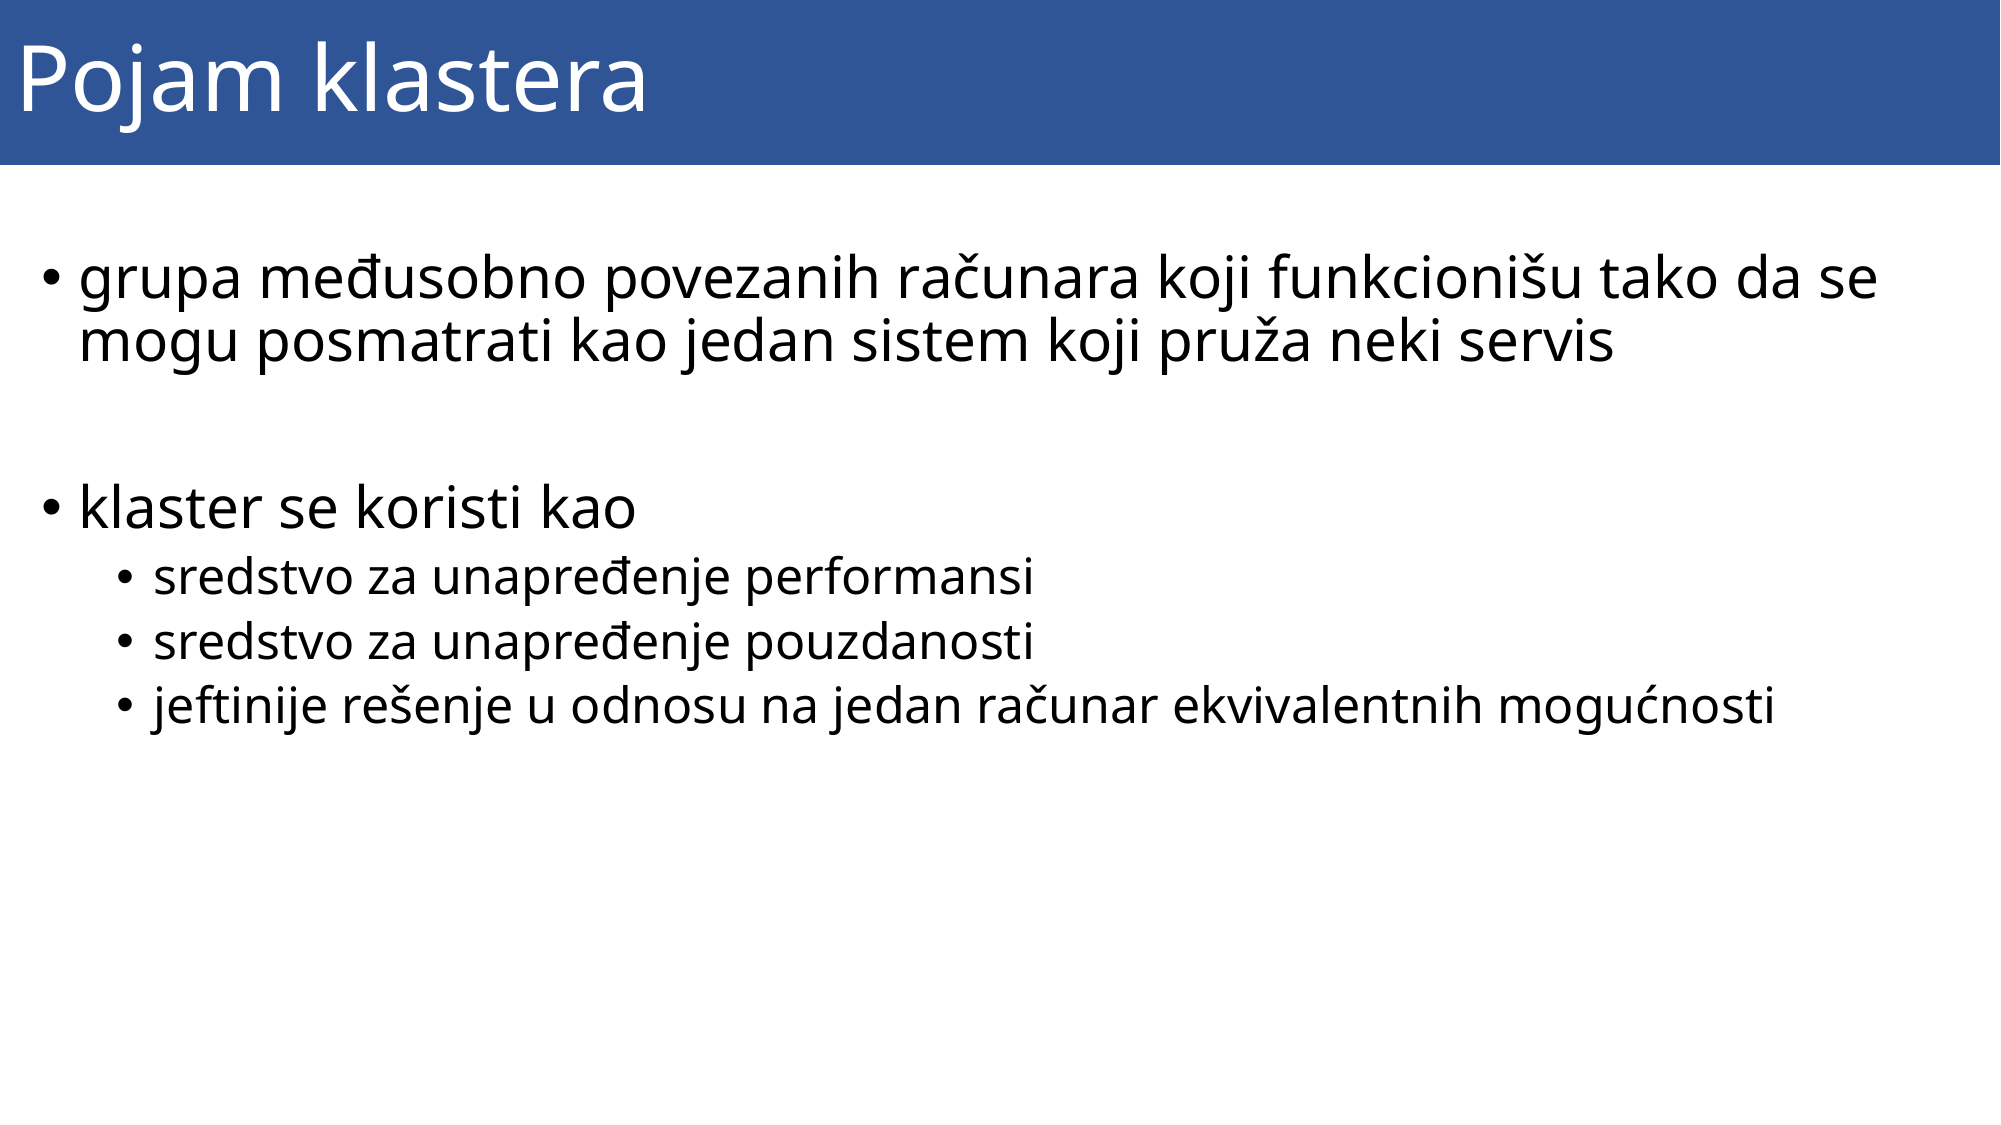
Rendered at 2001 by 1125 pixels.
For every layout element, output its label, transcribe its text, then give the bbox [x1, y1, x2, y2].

title Pojam klastera [0, 0, 2000, 165]
list grupa međusobno povezanih računara koji funkcionišu tako da se mogu posmatrati kao jedan sistem koji pruža neki servis klaster se koristi kao sredstvo za unapređenje performansi sredstvo za unapređenje pouzdanosti jeftinije rešenje u odnosu na jedan računar ekvivalentnih mogućnosti [26, 240, 1975, 975]
